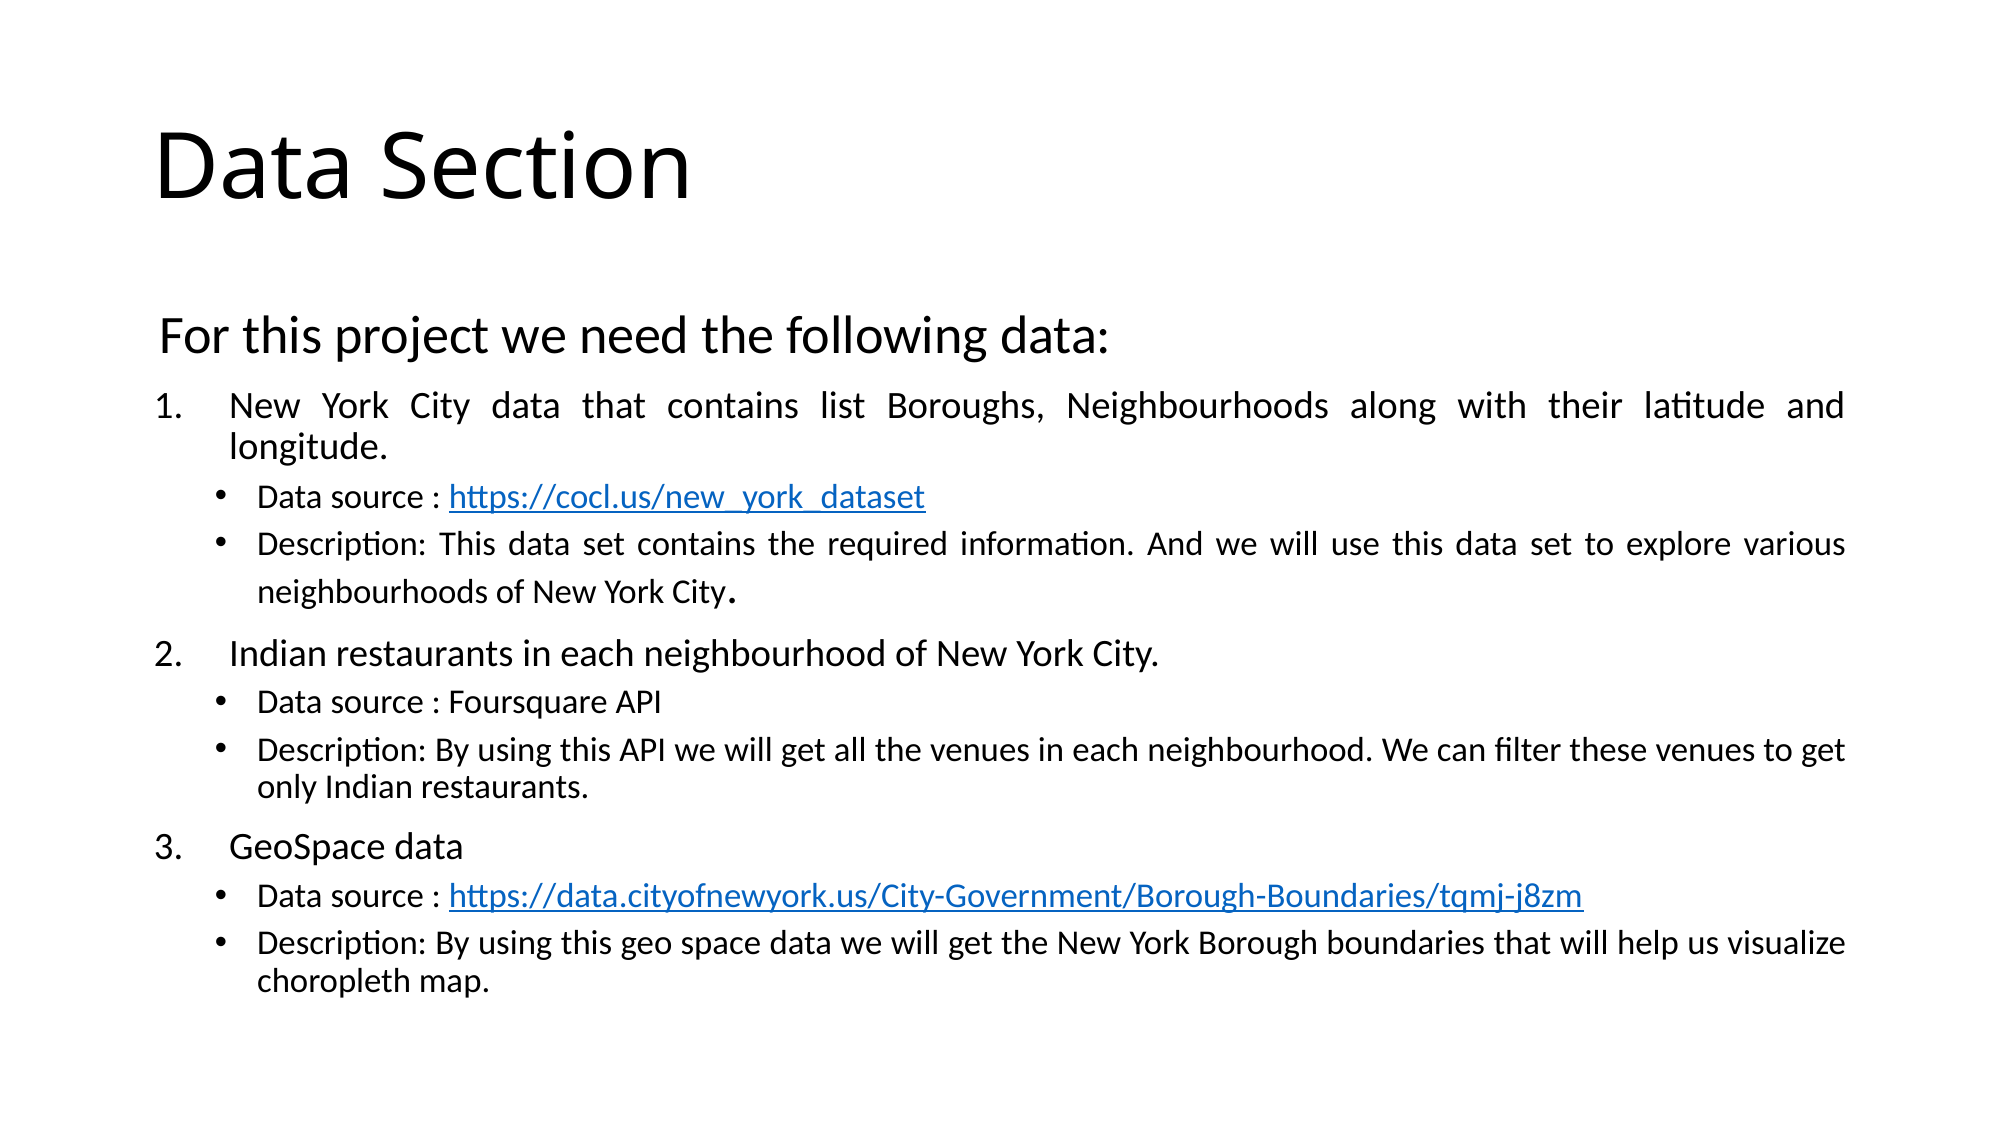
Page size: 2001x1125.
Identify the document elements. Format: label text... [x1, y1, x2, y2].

list For this project we need the following data: New York City data that contains list Boroughs, Neighbourhoods along with their latitude and longitude. Data source : https://cocl.us/new_york_dataset Description: This data set contains the required information. And we will use this data set to explore various neighbourhoods of New York City. Indian restaurants in each neighbourhood of New York City. Data source : Foursquare API Description: By using this API we will get all the venues in each neighbourhood. We can filter these venues to get only Indian restaurants. GeoSpace data Data source : https://data.cityofnewyork.us/City-Government/Borough-Boundaries/tqmj-j8zm Description: By using this geo space data we will get the New York Borough boundaries that will help us visualize choropleth map. [137, 299, 1863, 1014]
title Data Section [137, 59, 1863, 278]
